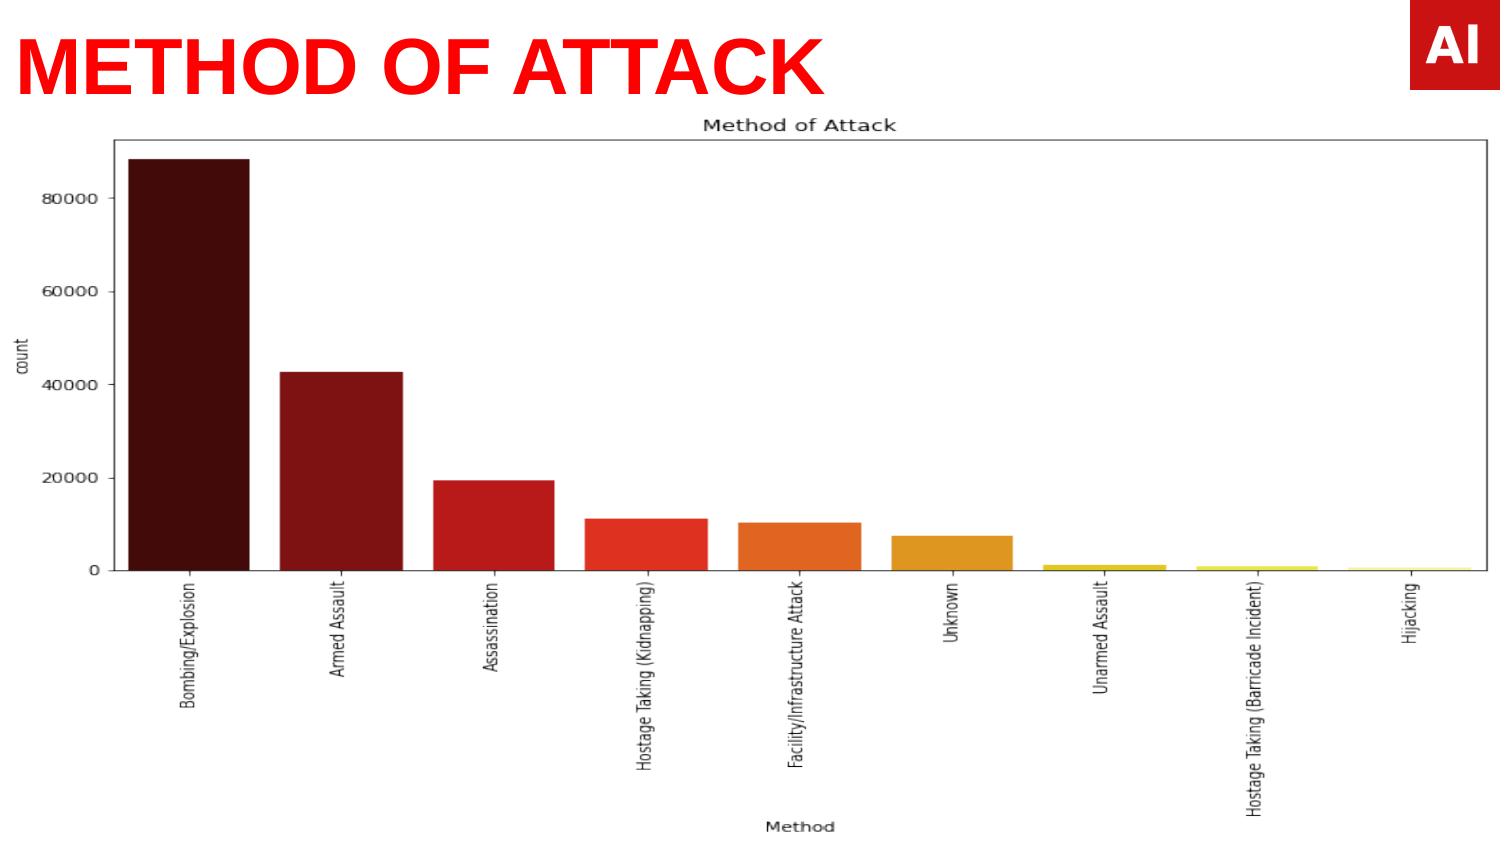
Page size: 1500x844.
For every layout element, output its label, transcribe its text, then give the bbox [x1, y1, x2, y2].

picture [0, 109, 1500, 844]
title METHOD OF ATTACK [0, 0, 1500, 109]
picture [1409, 0, 1500, 91]
